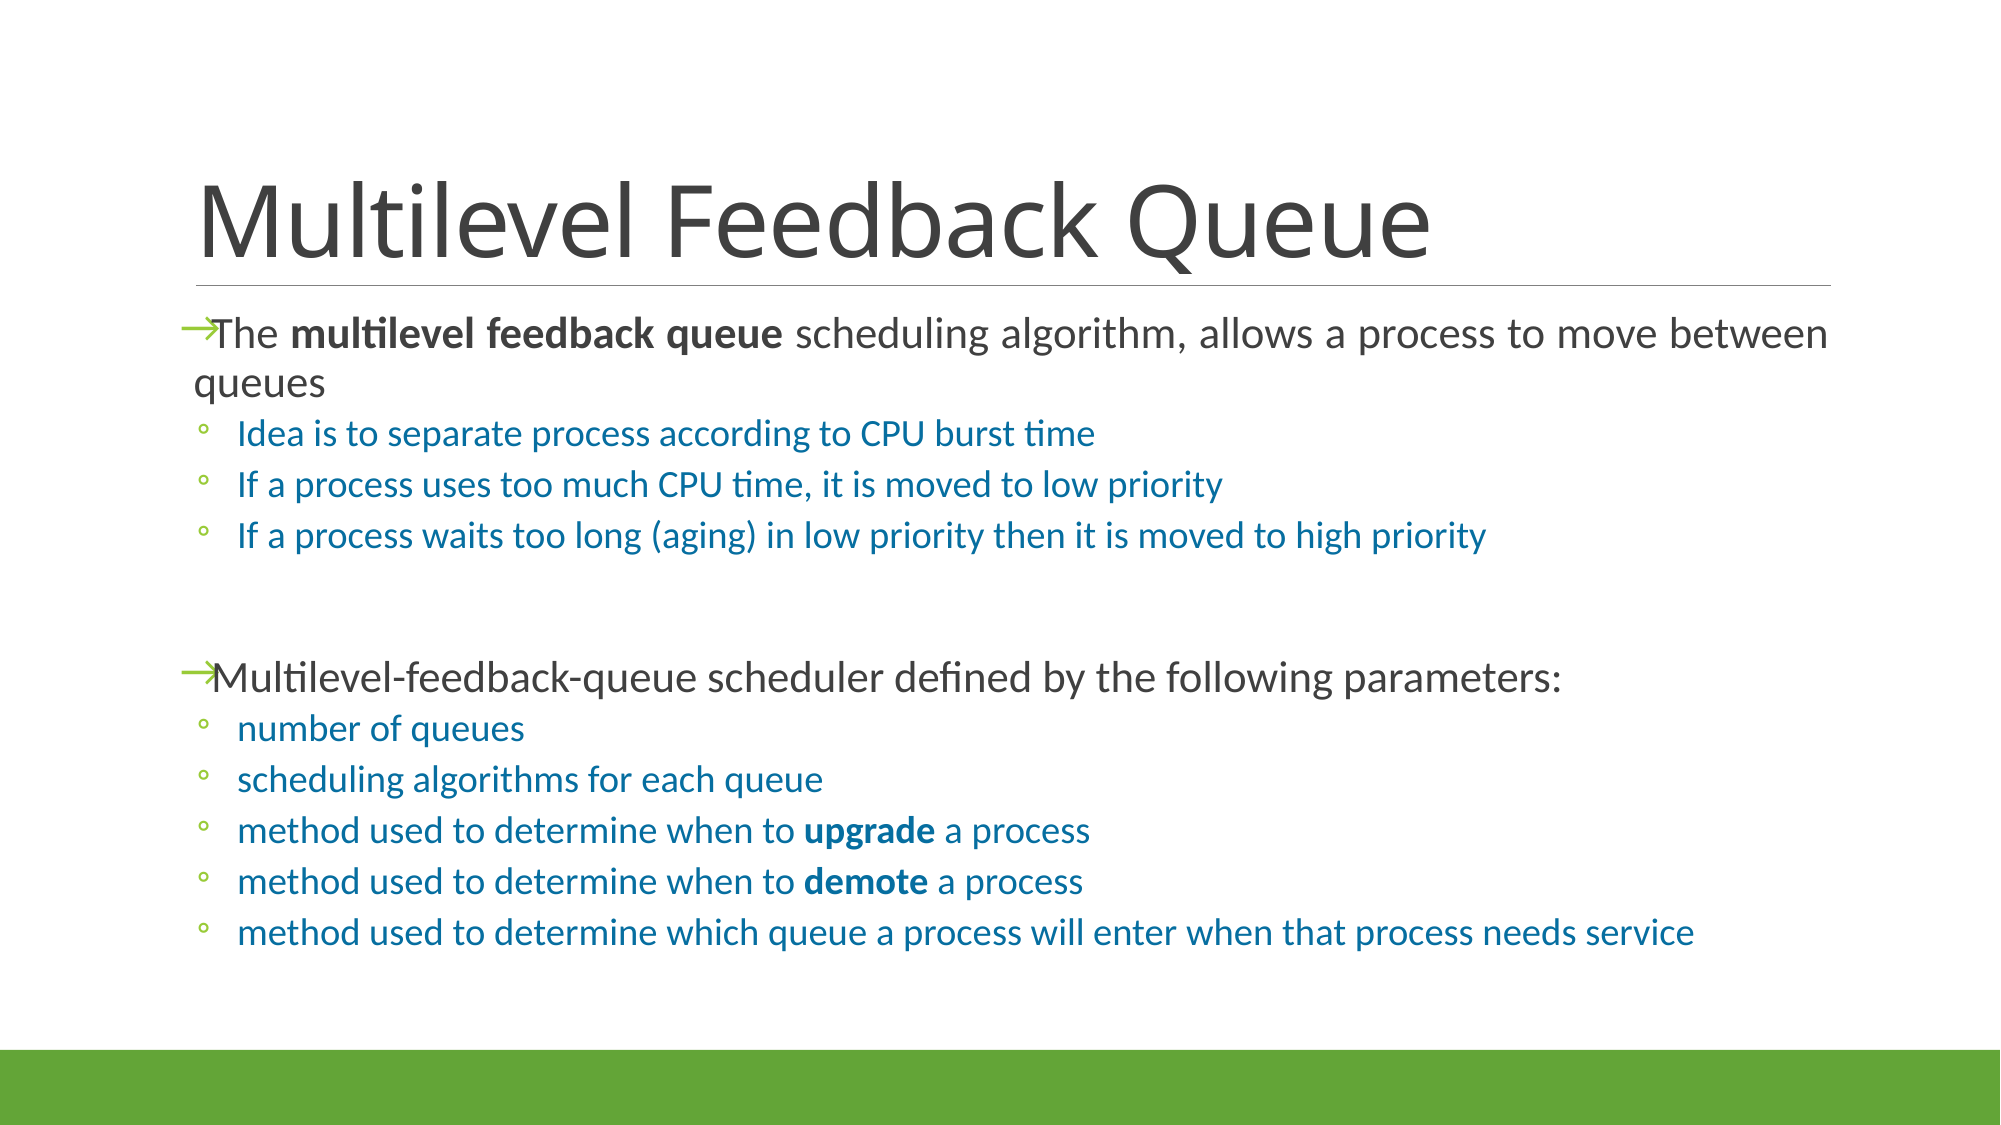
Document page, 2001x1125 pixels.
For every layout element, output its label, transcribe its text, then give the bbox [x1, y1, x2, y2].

list The multilevel feedback queue scheduling algorithm, allows a process to move between queues Idea is to separate process according to CPU burst time If a process uses too much CPU time, it is moved to low priority If a process waits too long (aging) in low priority then it is moved to high priority Multilevel-feedback-queue scheduler defined by the following parameters: number of queues scheduling algorithms for each queue method used to determine when to upgrade a process method used to determine when to demote a process method used to determine which queue a process will enter when that process needs service [180, 302, 1830, 963]
title Multilevel Feedback Queue [180, 47, 1830, 285]
